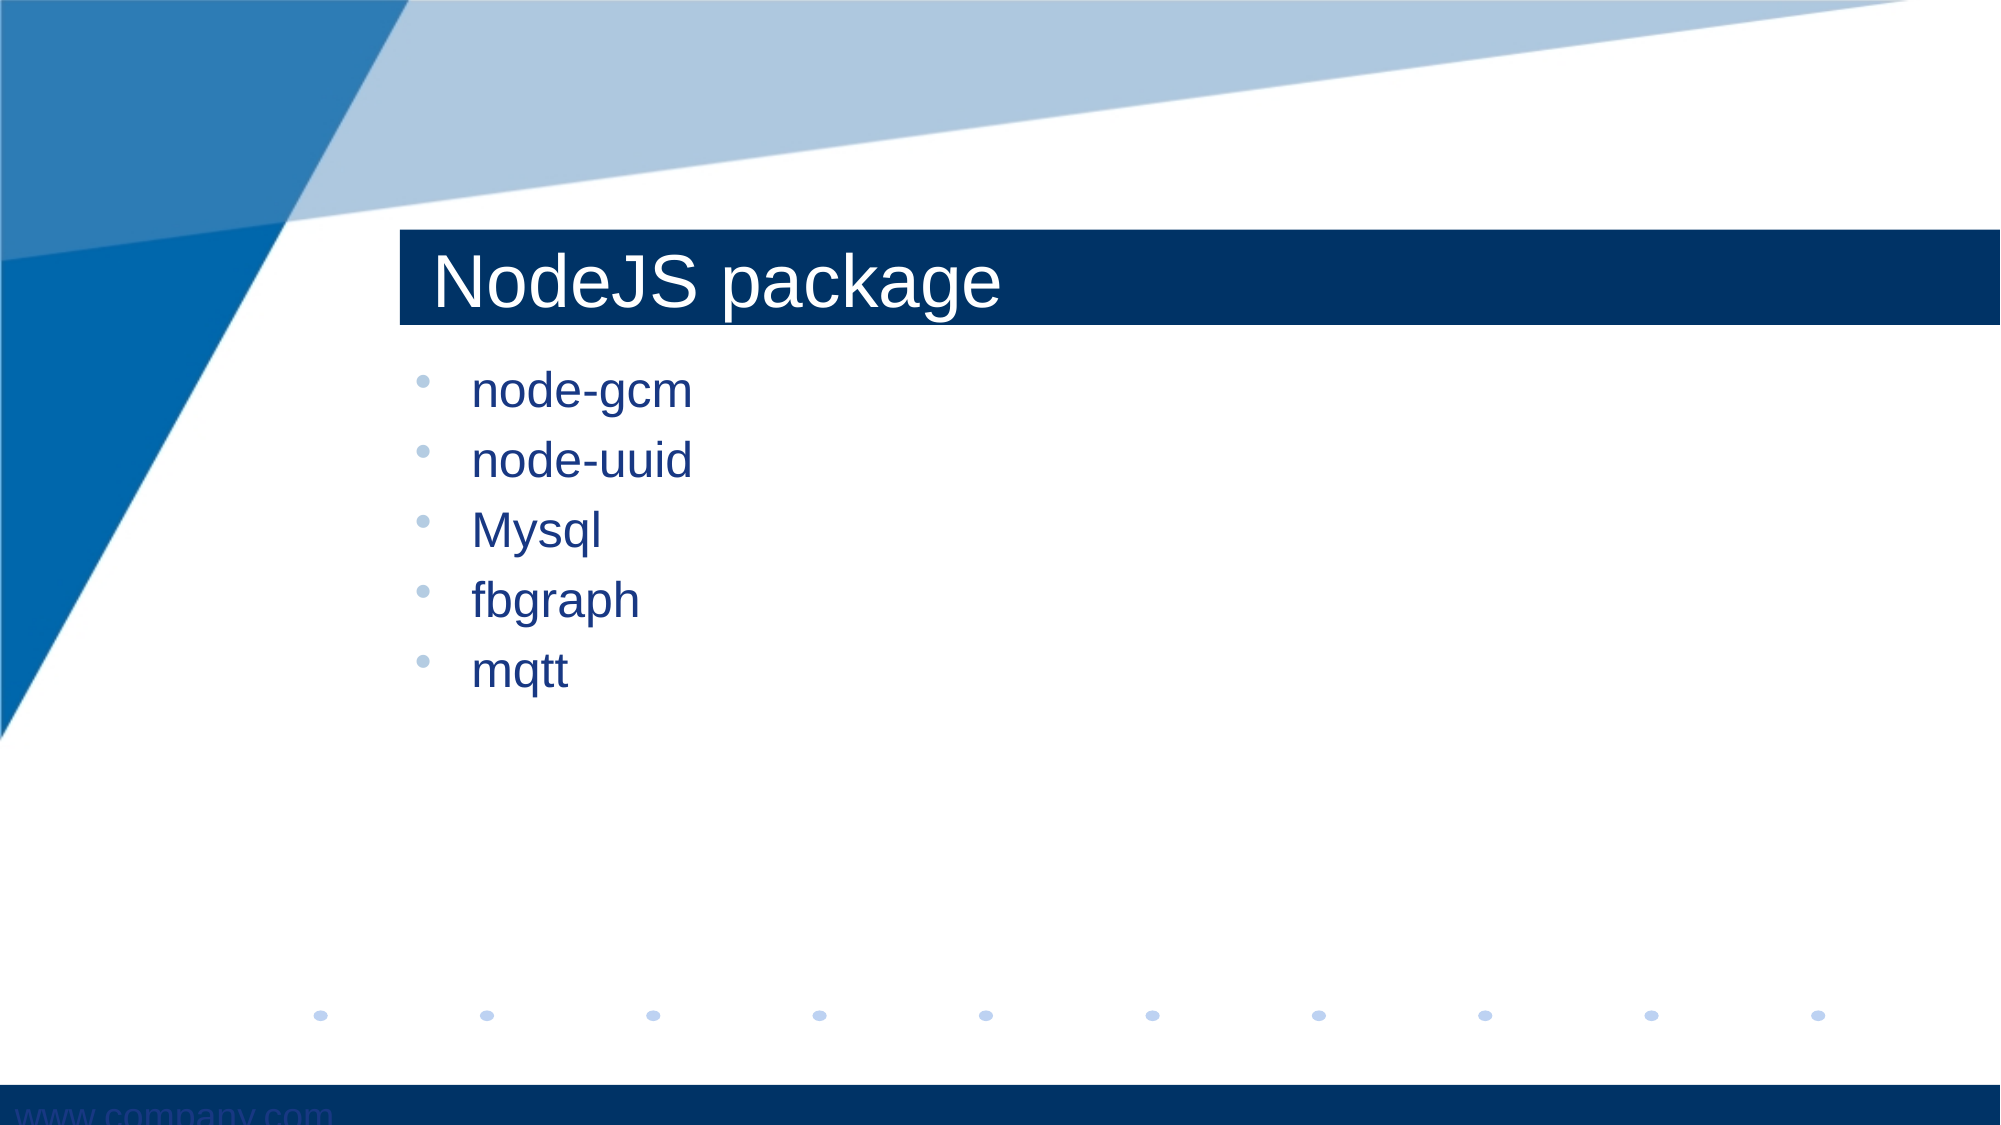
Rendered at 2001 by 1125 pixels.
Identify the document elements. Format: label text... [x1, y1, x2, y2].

list node-gcm node-uuid Mysql fbgraph mqtt [399, 349, 1967, 1013]
picture [0, 0, 2000, 842]
title NodeJS package [399, 229, 2000, 326]
